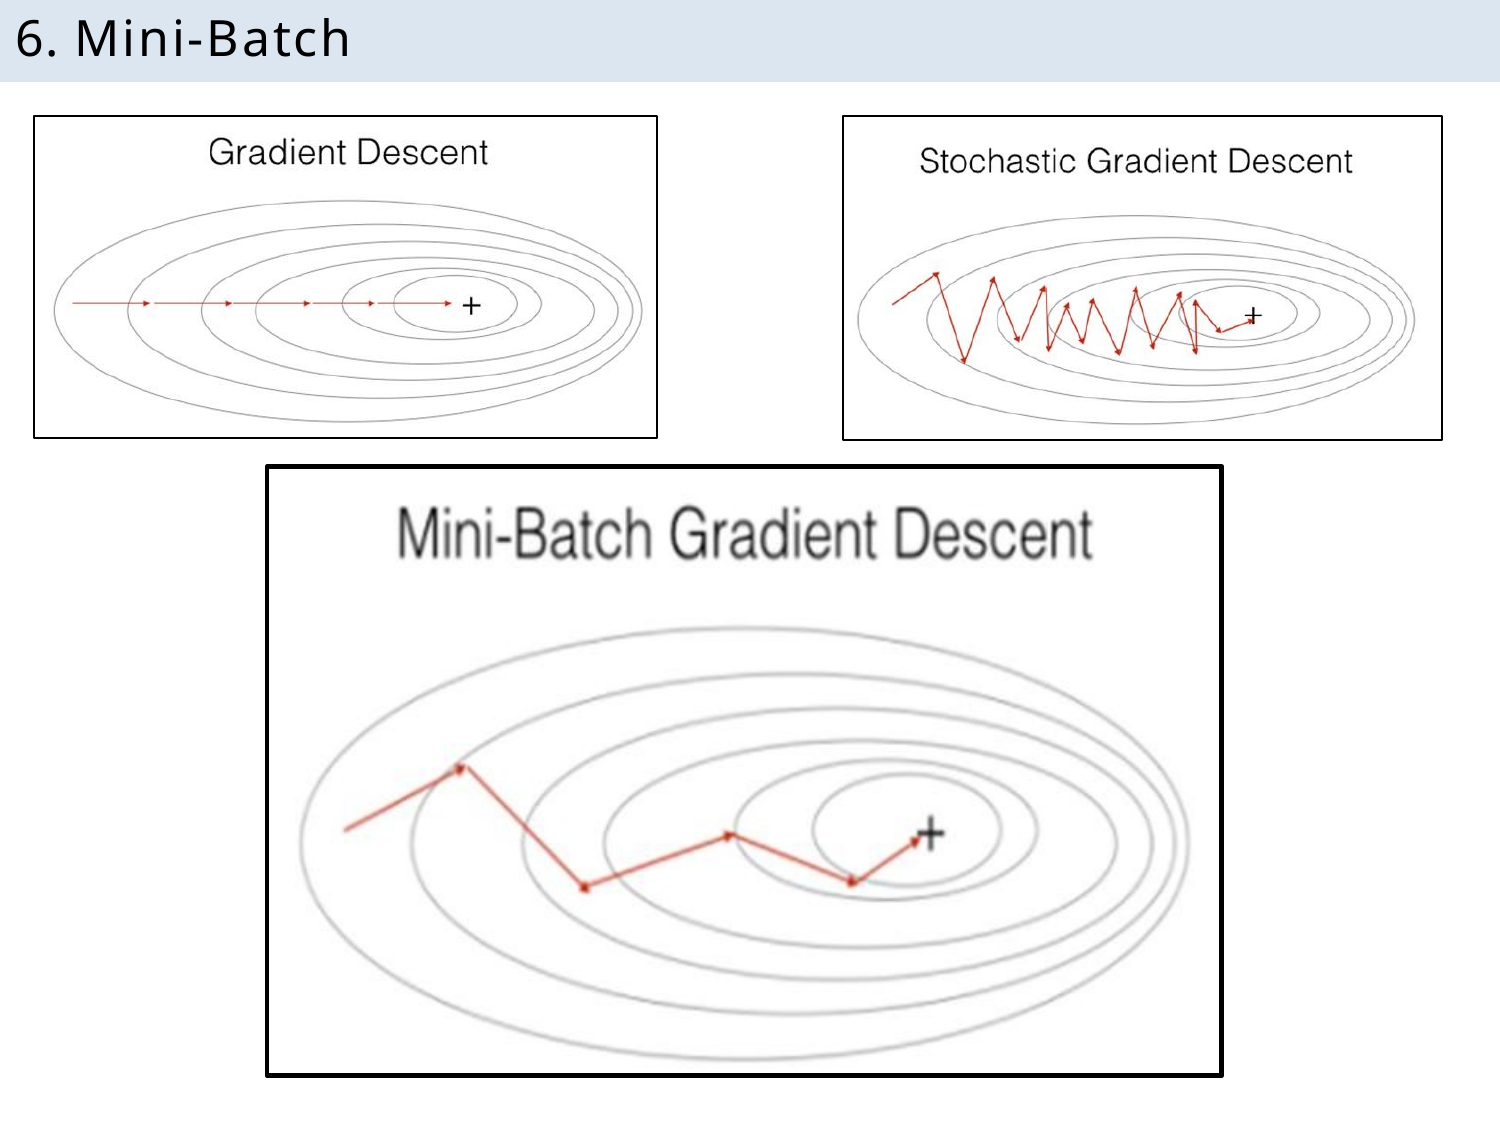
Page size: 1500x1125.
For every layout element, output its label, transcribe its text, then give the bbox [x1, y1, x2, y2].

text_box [264, 463, 1225, 1079]
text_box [841, 114, 1444, 441]
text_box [32, 114, 659, 440]
title 6. Mini-Batch [12, 4, 438, 195]
